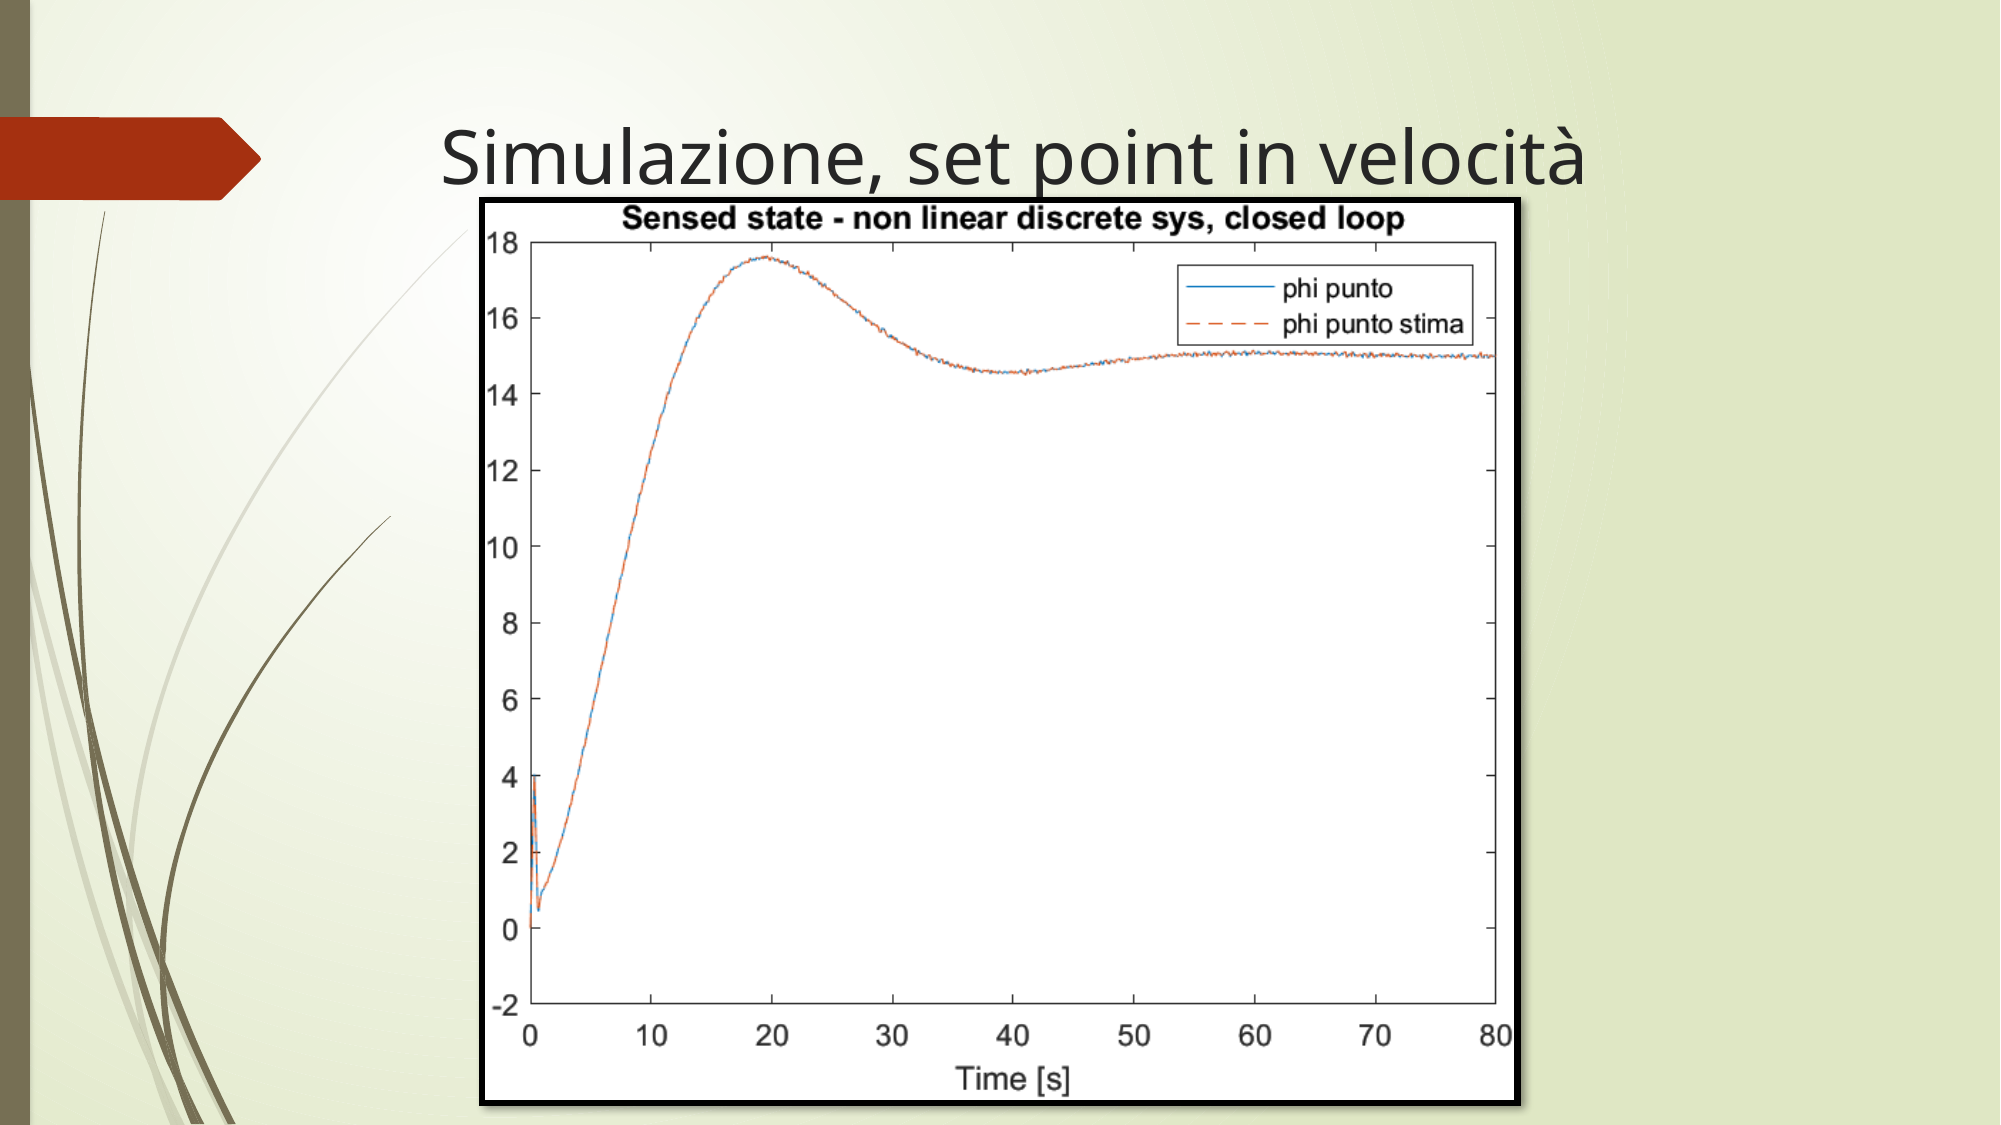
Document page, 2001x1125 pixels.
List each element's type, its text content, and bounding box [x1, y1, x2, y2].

title Simulazione, set point in velocità [425, 102, 1888, 313]
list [485, 202, 1515, 1100]
